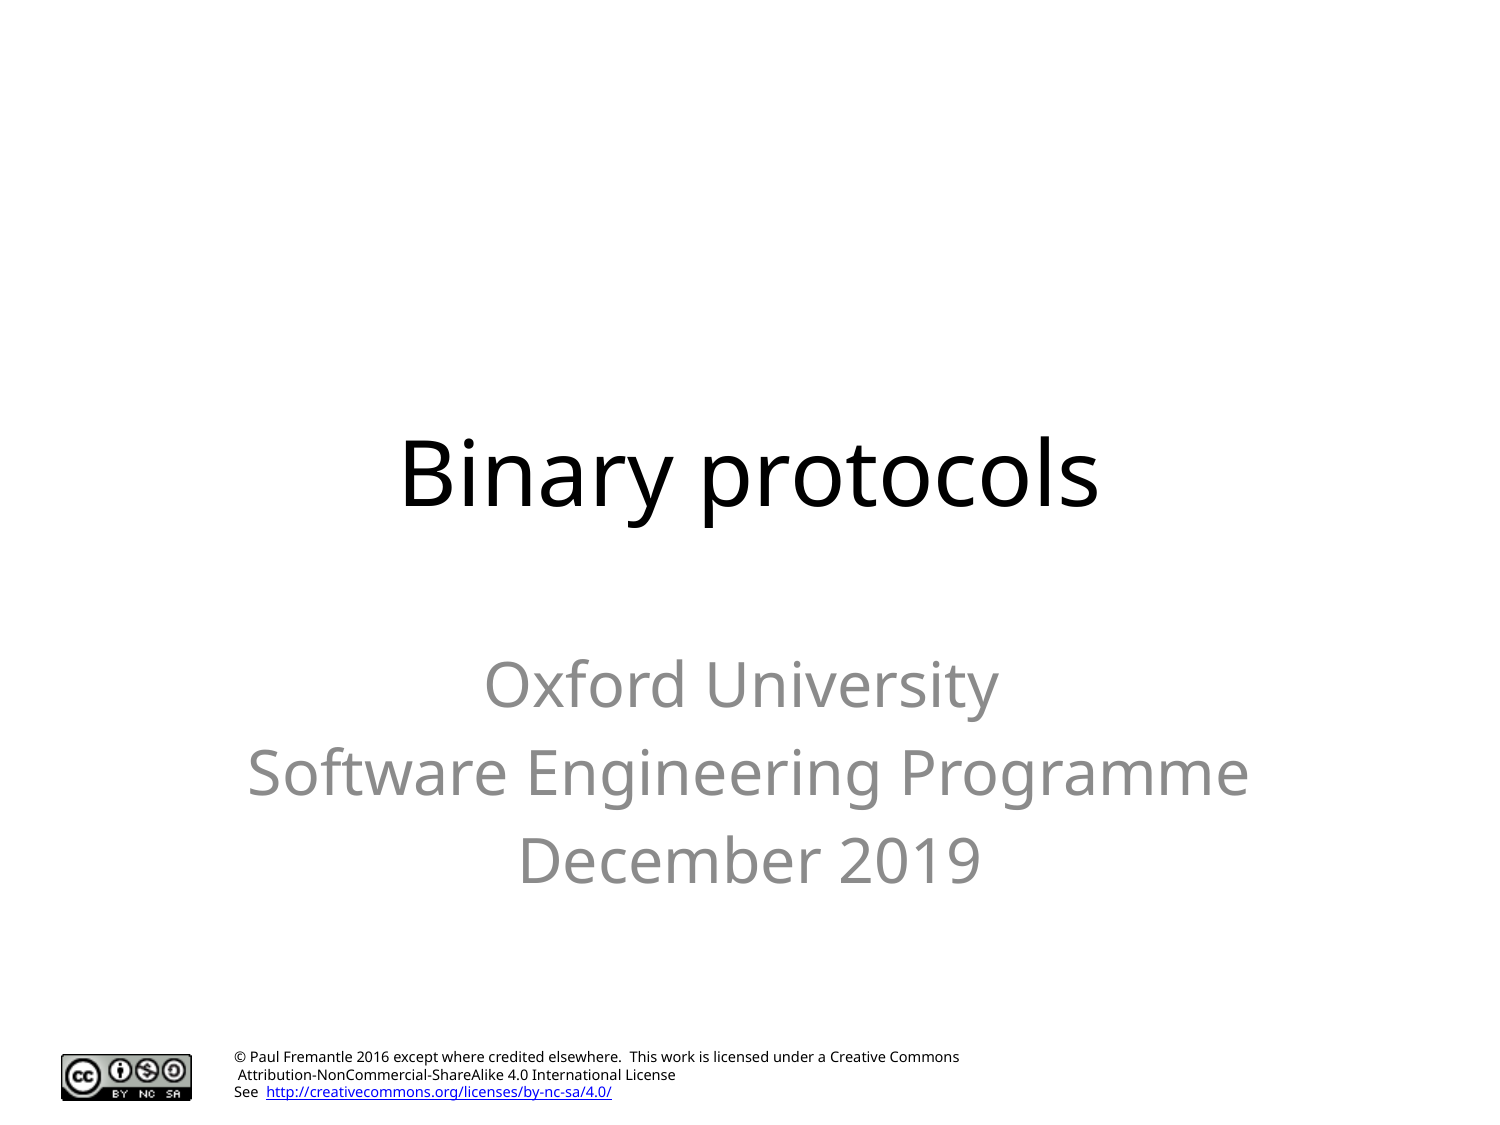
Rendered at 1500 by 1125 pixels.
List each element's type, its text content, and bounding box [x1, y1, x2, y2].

picture [61, 1054, 192, 1101]
subtitle Oxford University Software Engineering Programme December 2019 [225, 637, 1275, 925]
title Binary protocols [112, 349, 1388, 591]
